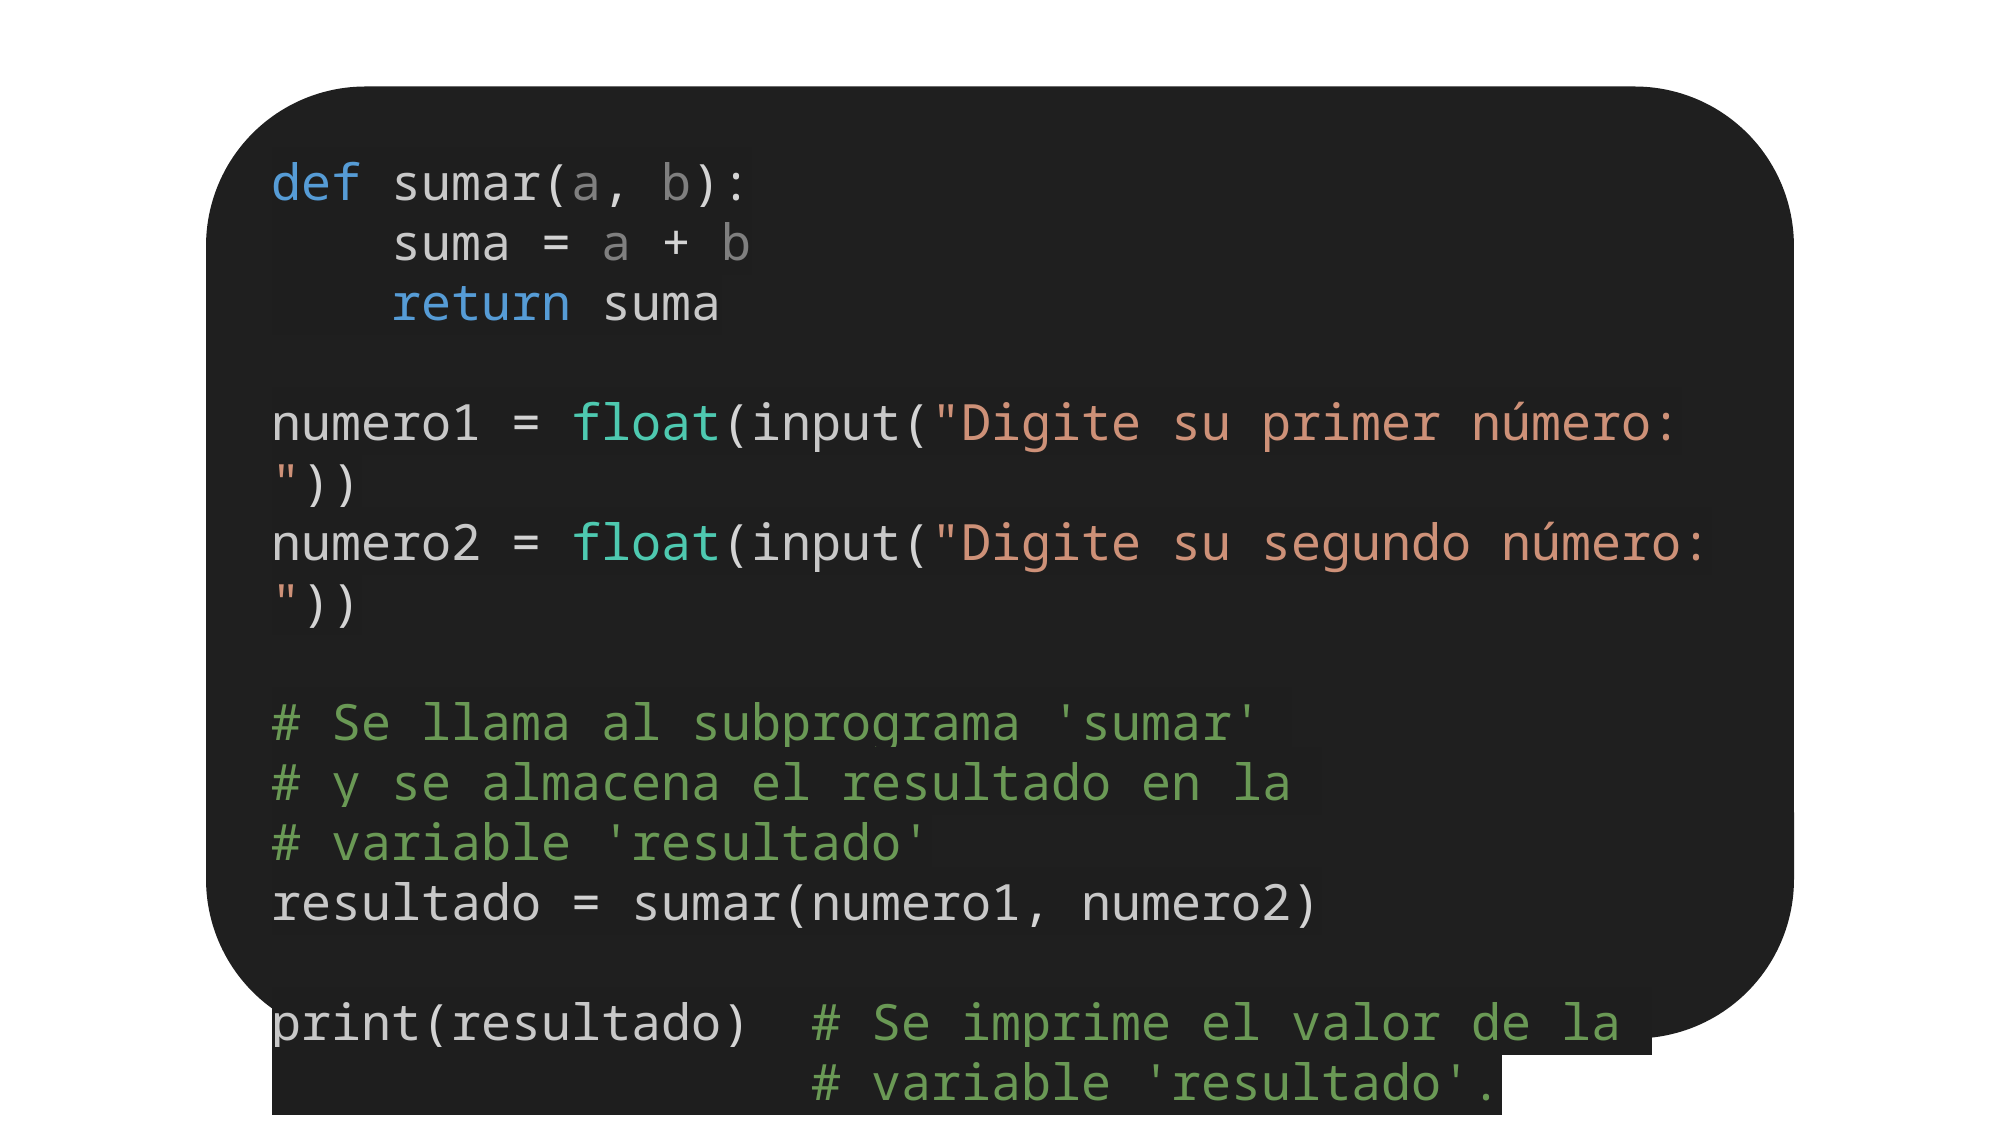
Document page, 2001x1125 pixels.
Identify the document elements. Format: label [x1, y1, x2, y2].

text_box [207, 87, 1793, 1038]
